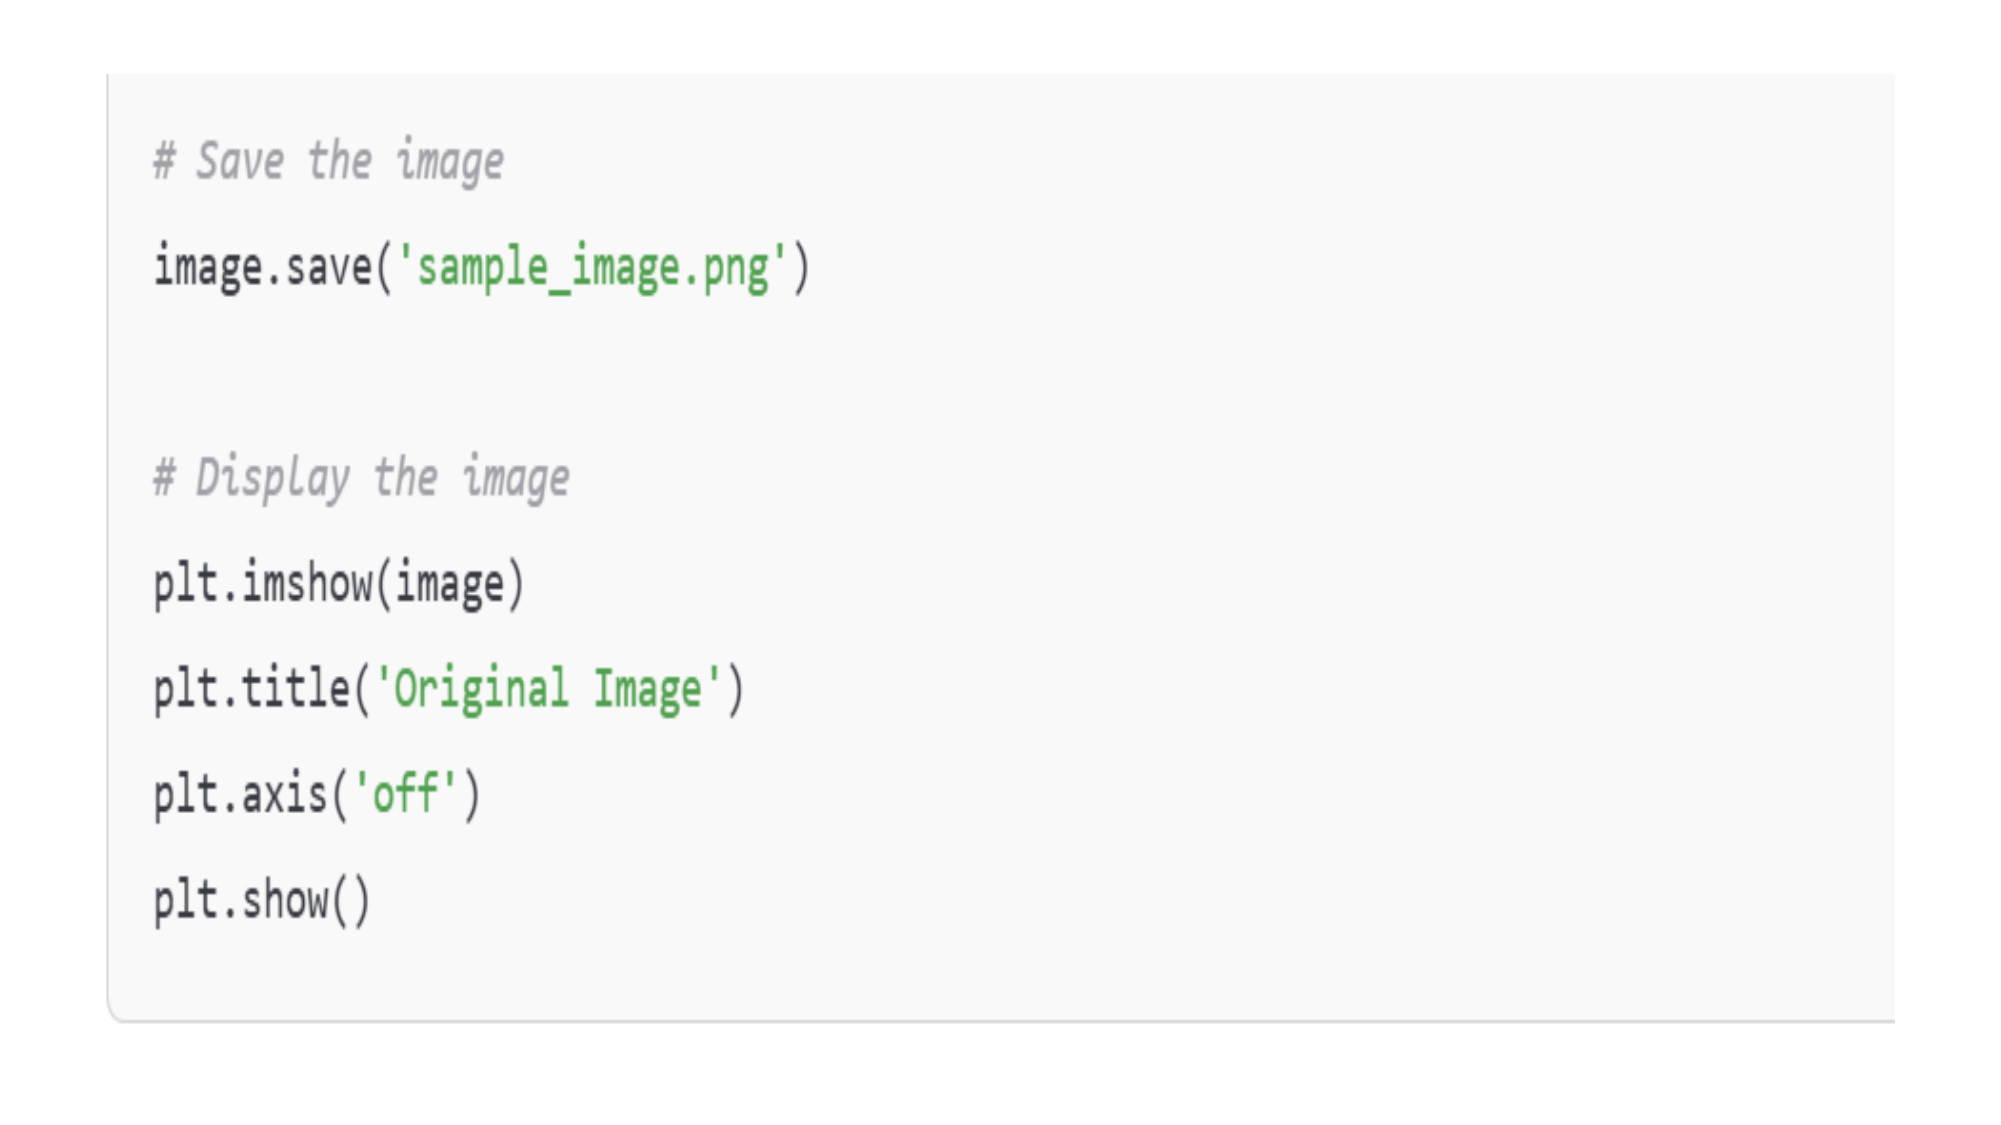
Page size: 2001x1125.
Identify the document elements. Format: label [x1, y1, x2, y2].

list [104, 74, 1895, 1028]
